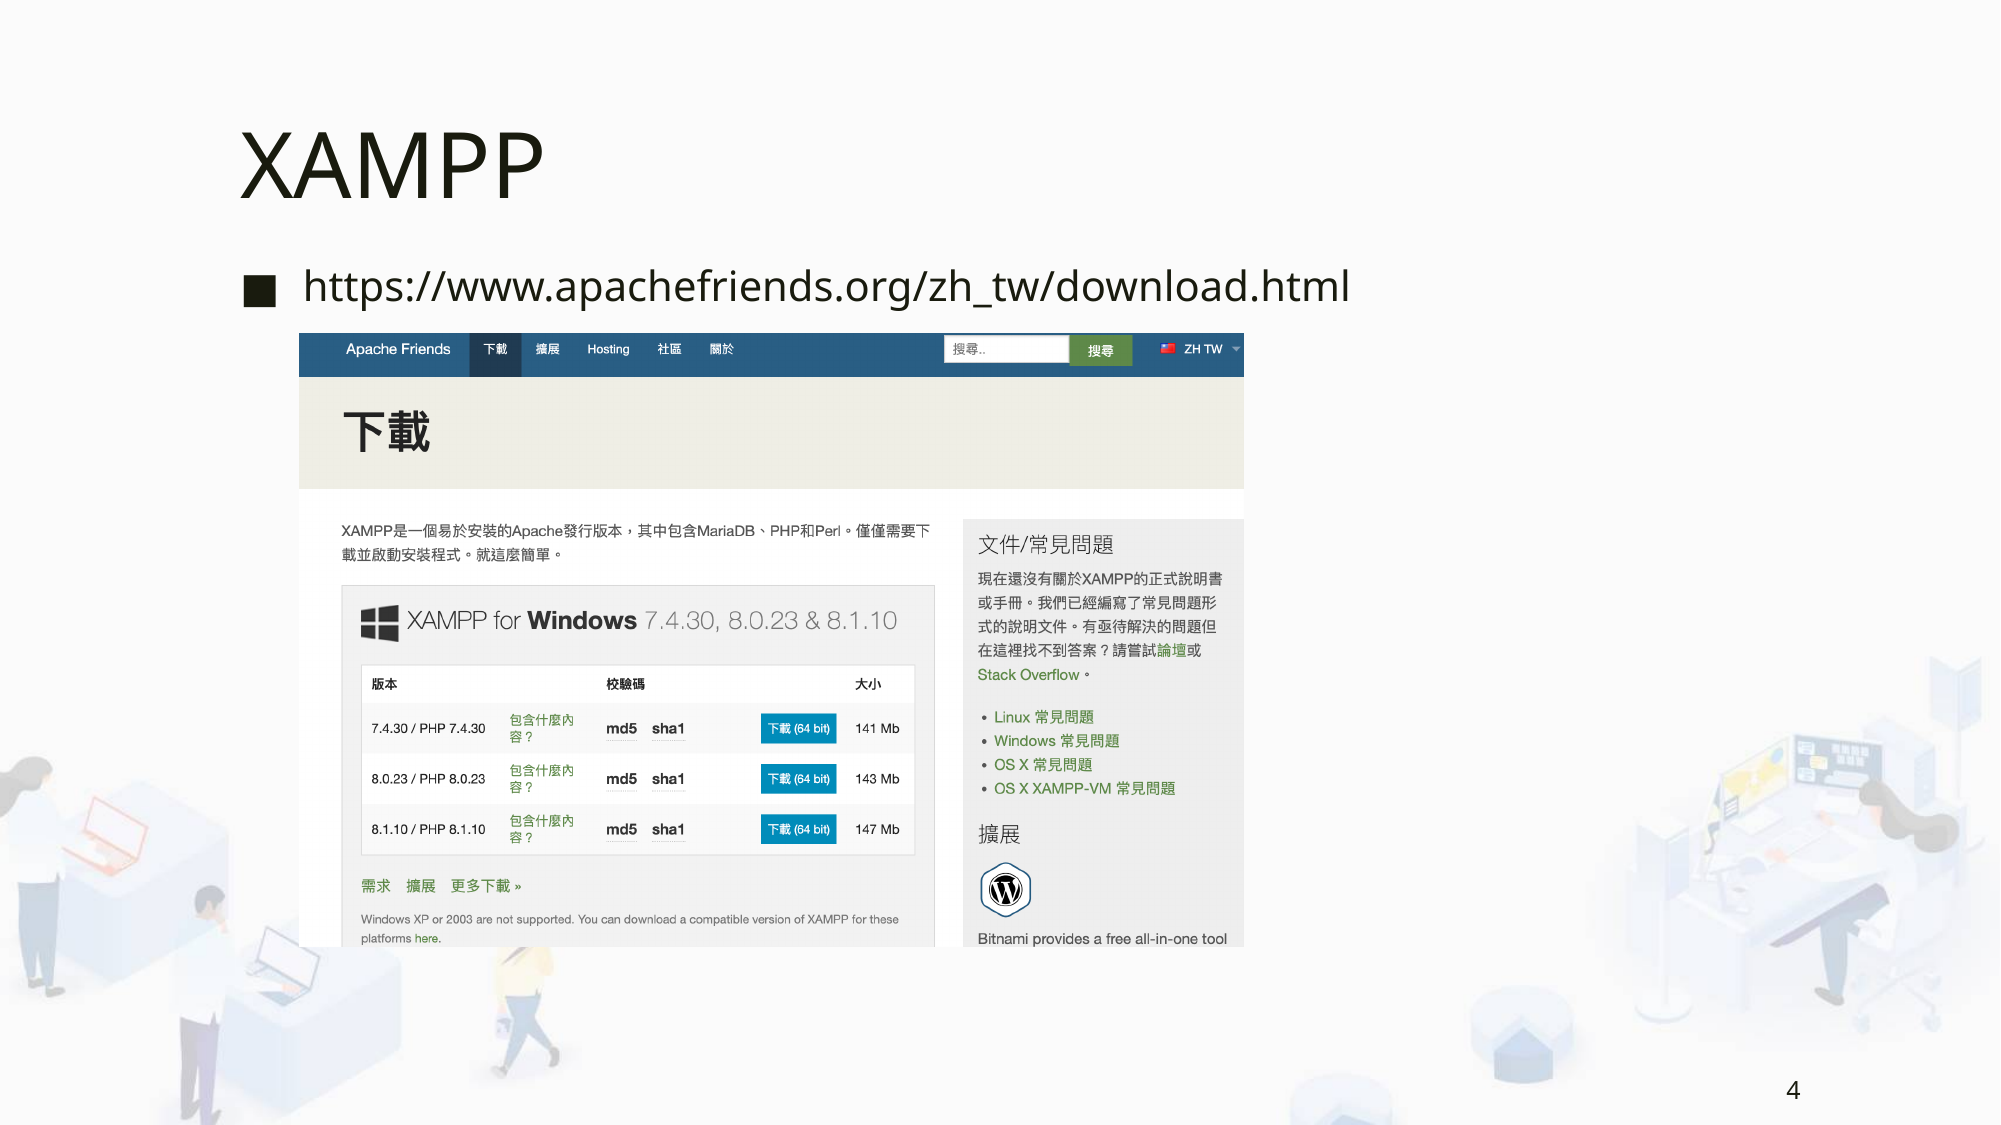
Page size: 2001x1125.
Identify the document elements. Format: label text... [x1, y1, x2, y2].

picture [0, 0, 2000, 1125]
slide_number 4 [1553, 1058, 1816, 1125]
list https://www.apachefriends.org/zh_tw/download.html [225, 256, 1800, 1025]
title XAMPP [225, 112, 1800, 231]
